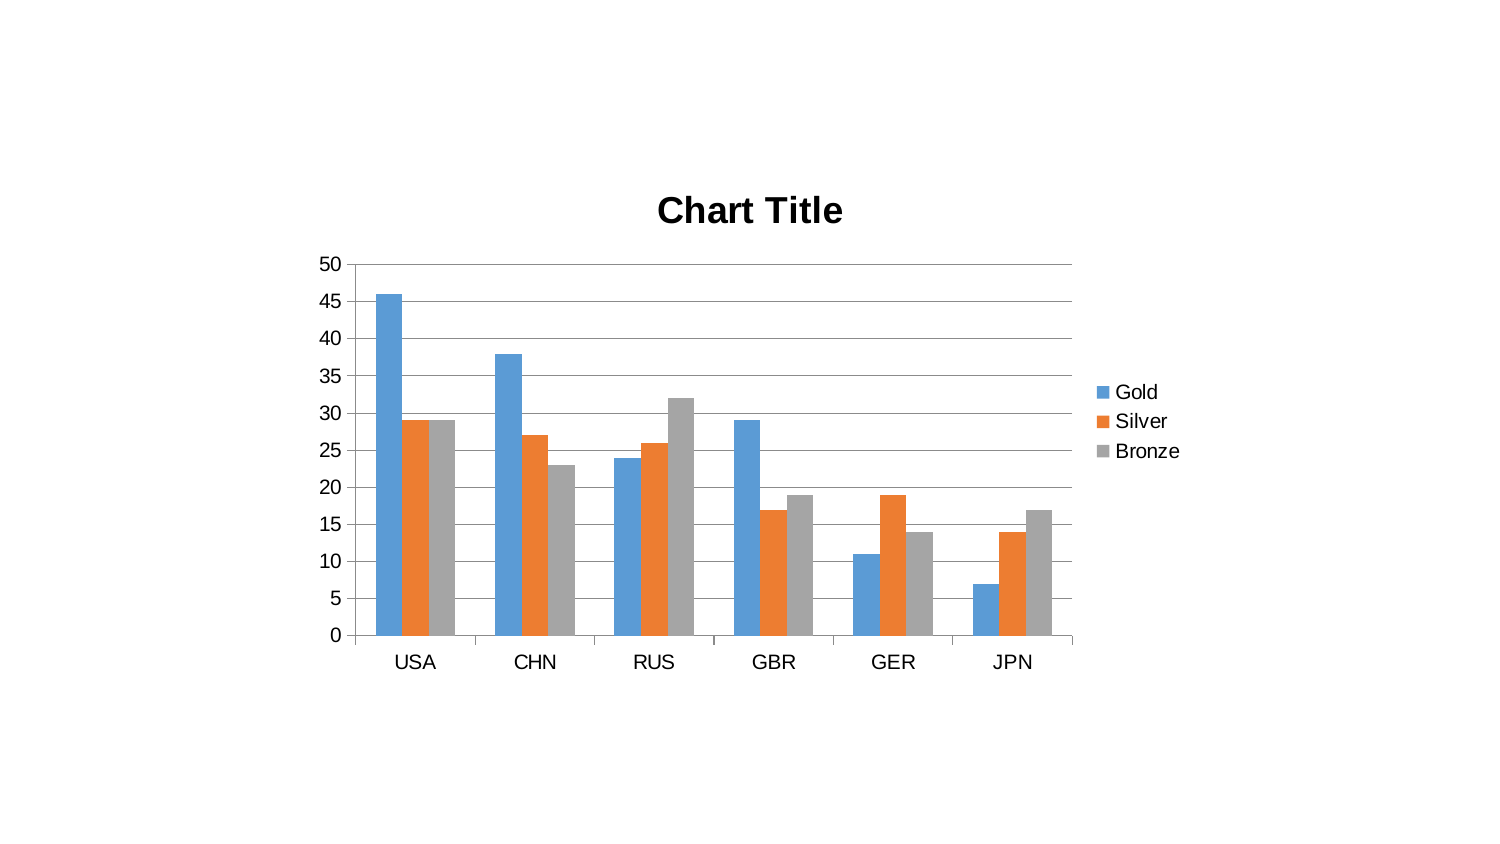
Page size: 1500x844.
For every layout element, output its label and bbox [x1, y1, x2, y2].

chart [301, 159, 1199, 685]
